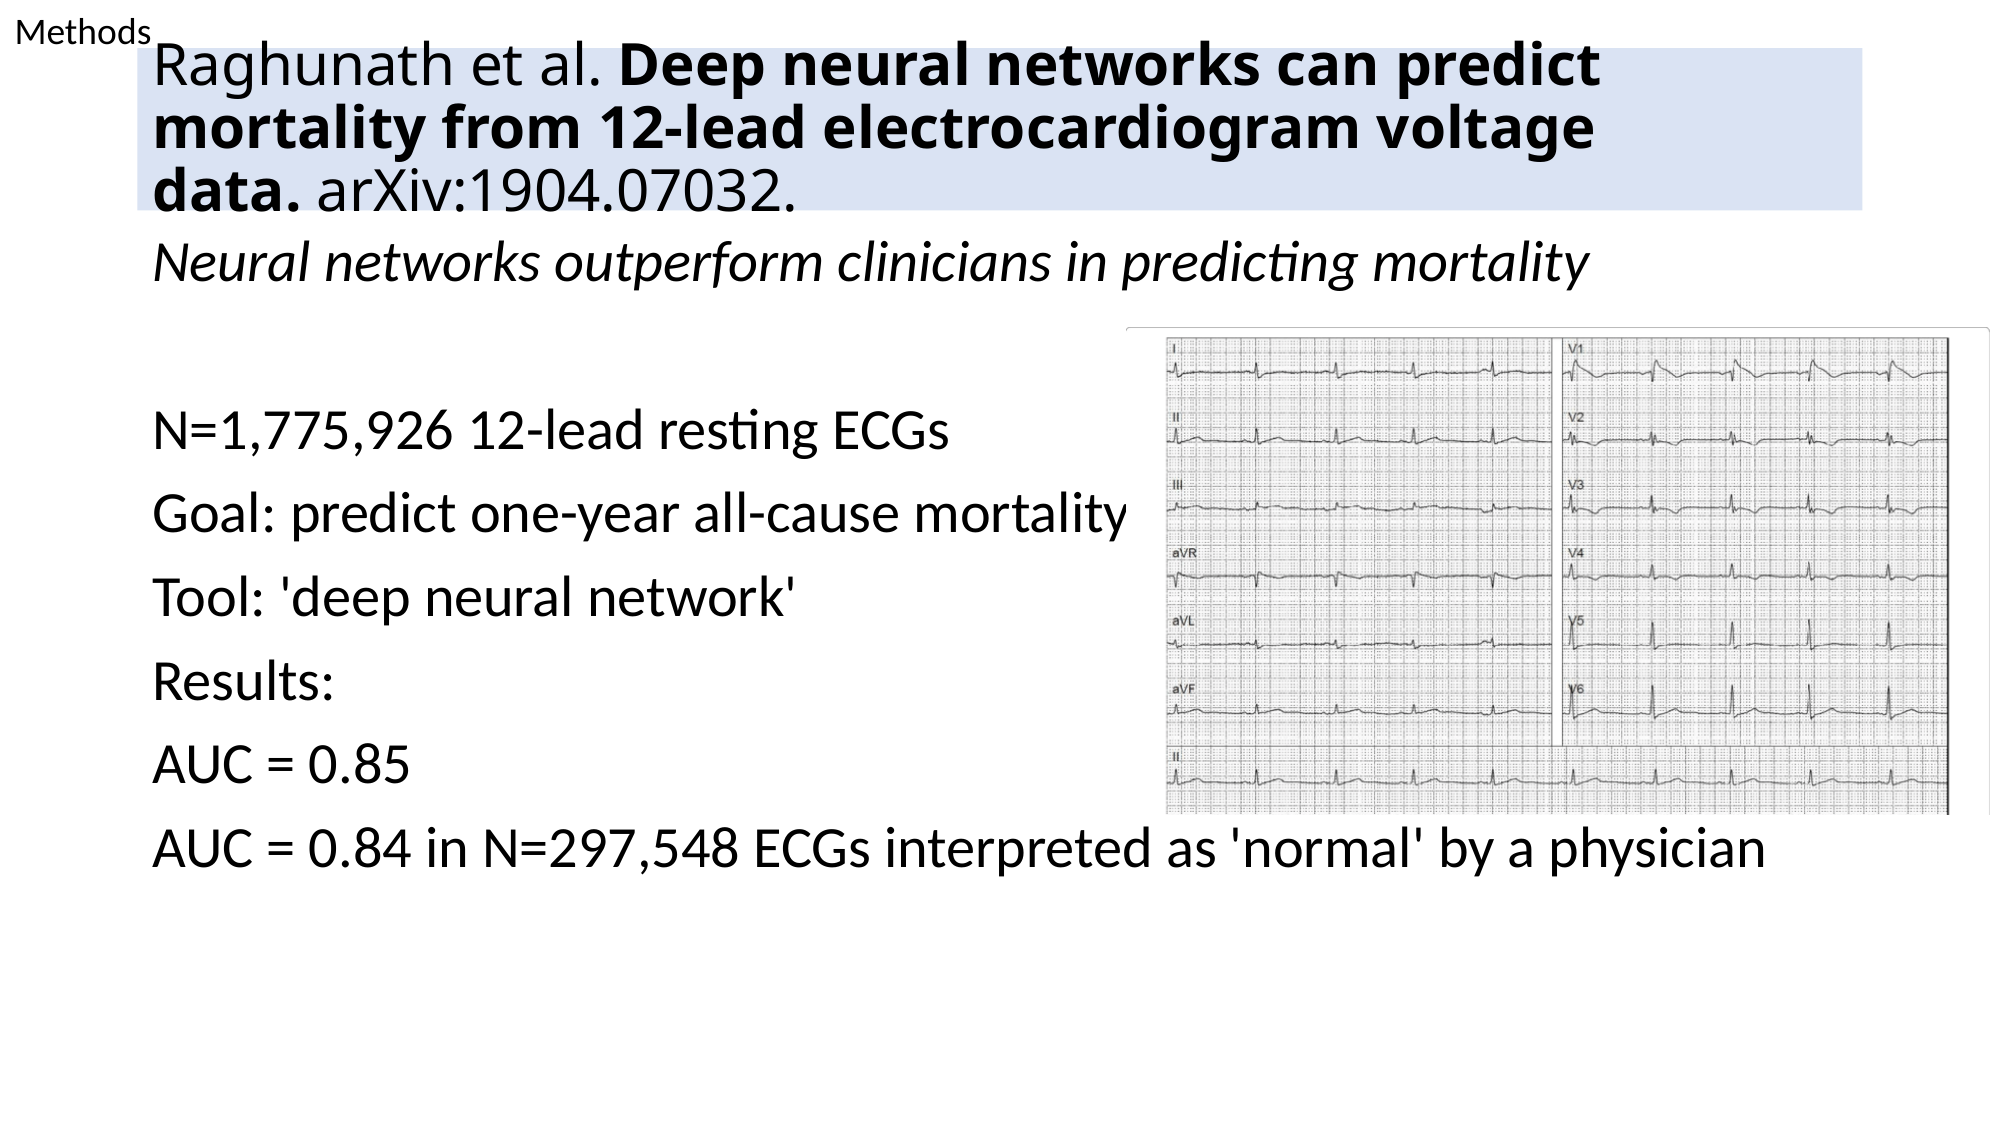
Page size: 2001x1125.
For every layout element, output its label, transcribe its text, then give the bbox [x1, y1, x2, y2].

text_box Raghunath et al. Deep neural networks can predict mortality from 12-lead electrocardiogram voltage data. arXiv:1904.07032. [137, 48, 1863, 211]
picture [1126, 327, 1990, 815]
list Neural networks outperform clinicians in predicting mortality N=1,775,926 12-lead resting ECGs Goal: predict one-year all-cause mortality Tool: 'deep neural network' Results: AUC = 0.85 AUC = 0.84 in N=297,548 ECGs interpreted as 'normal' by a physician [137, 223, 1863, 1014]
text_box Methods [0, 0, 450, 60]
